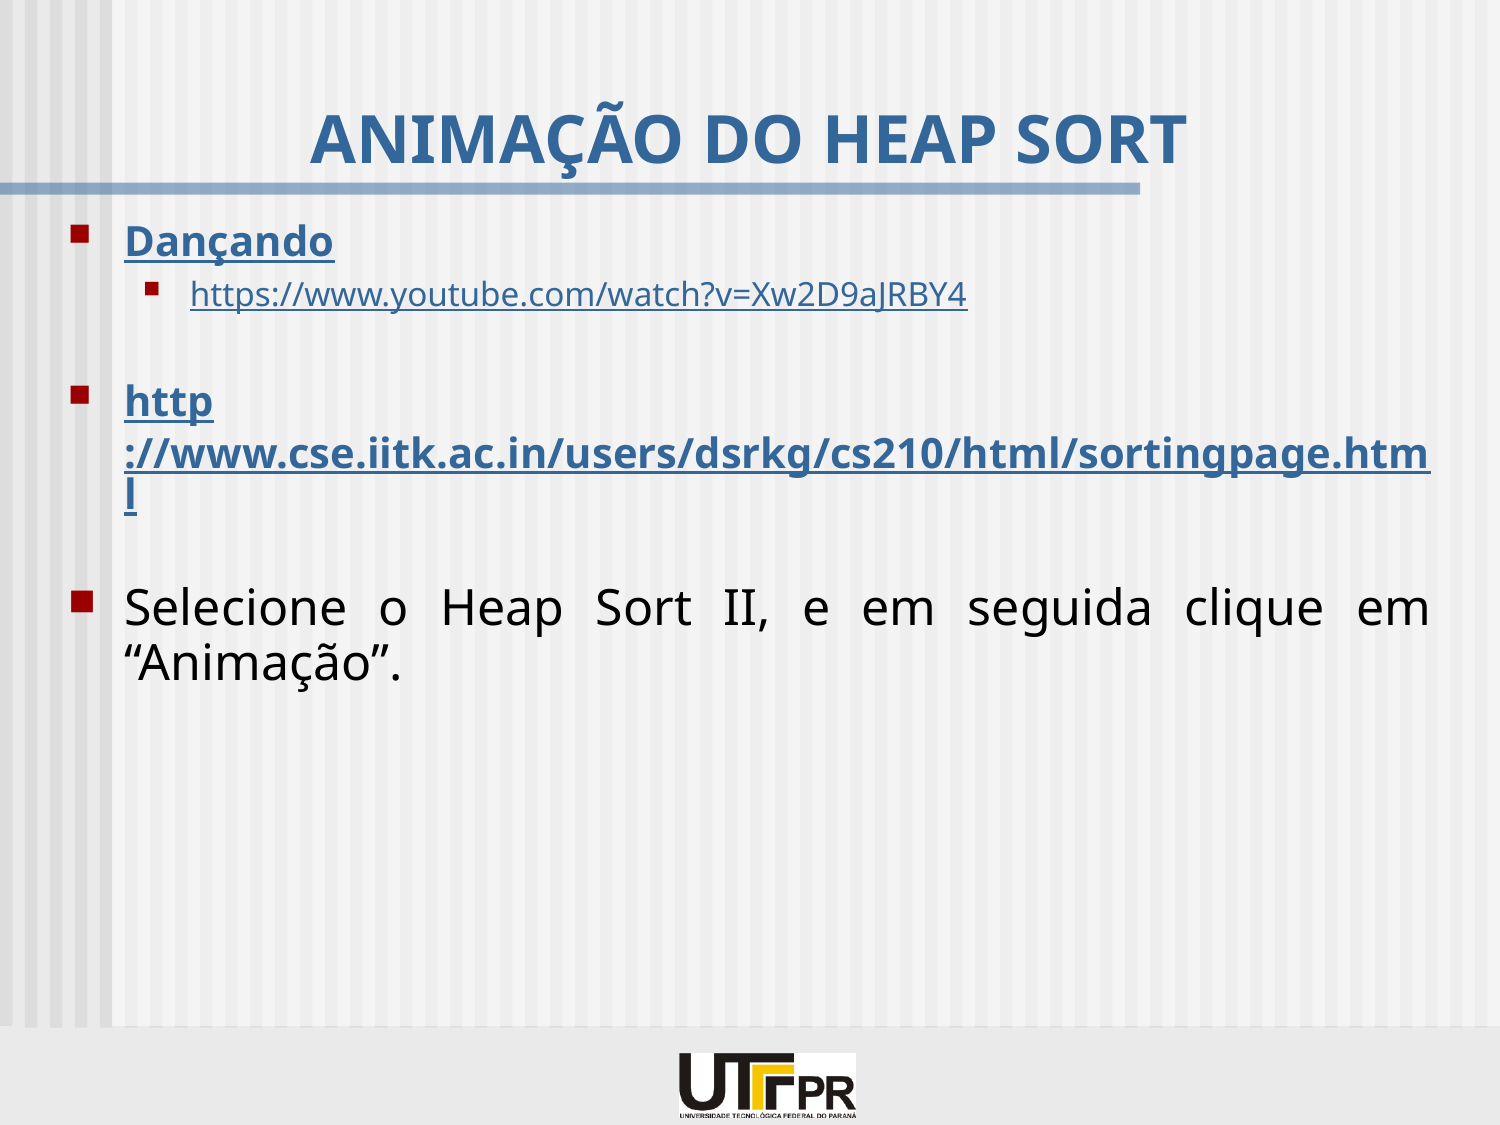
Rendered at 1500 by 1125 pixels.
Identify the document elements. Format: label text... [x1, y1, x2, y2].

list Dançando https://www.youtube.com/watch?v=Xw2D9aJRBY4 http://www.cse.iitk.ac.in/users/dsrkg/cs210/html/sortingpage.html Selecione o Heap Sort II, e em seguida clique em “Animação”. [52, 207, 1448, 1059]
title ANIMAÇÃO DO HEAP SORT [49, 88, 1451, 185]
picture [679, 1059, 856, 1118]
